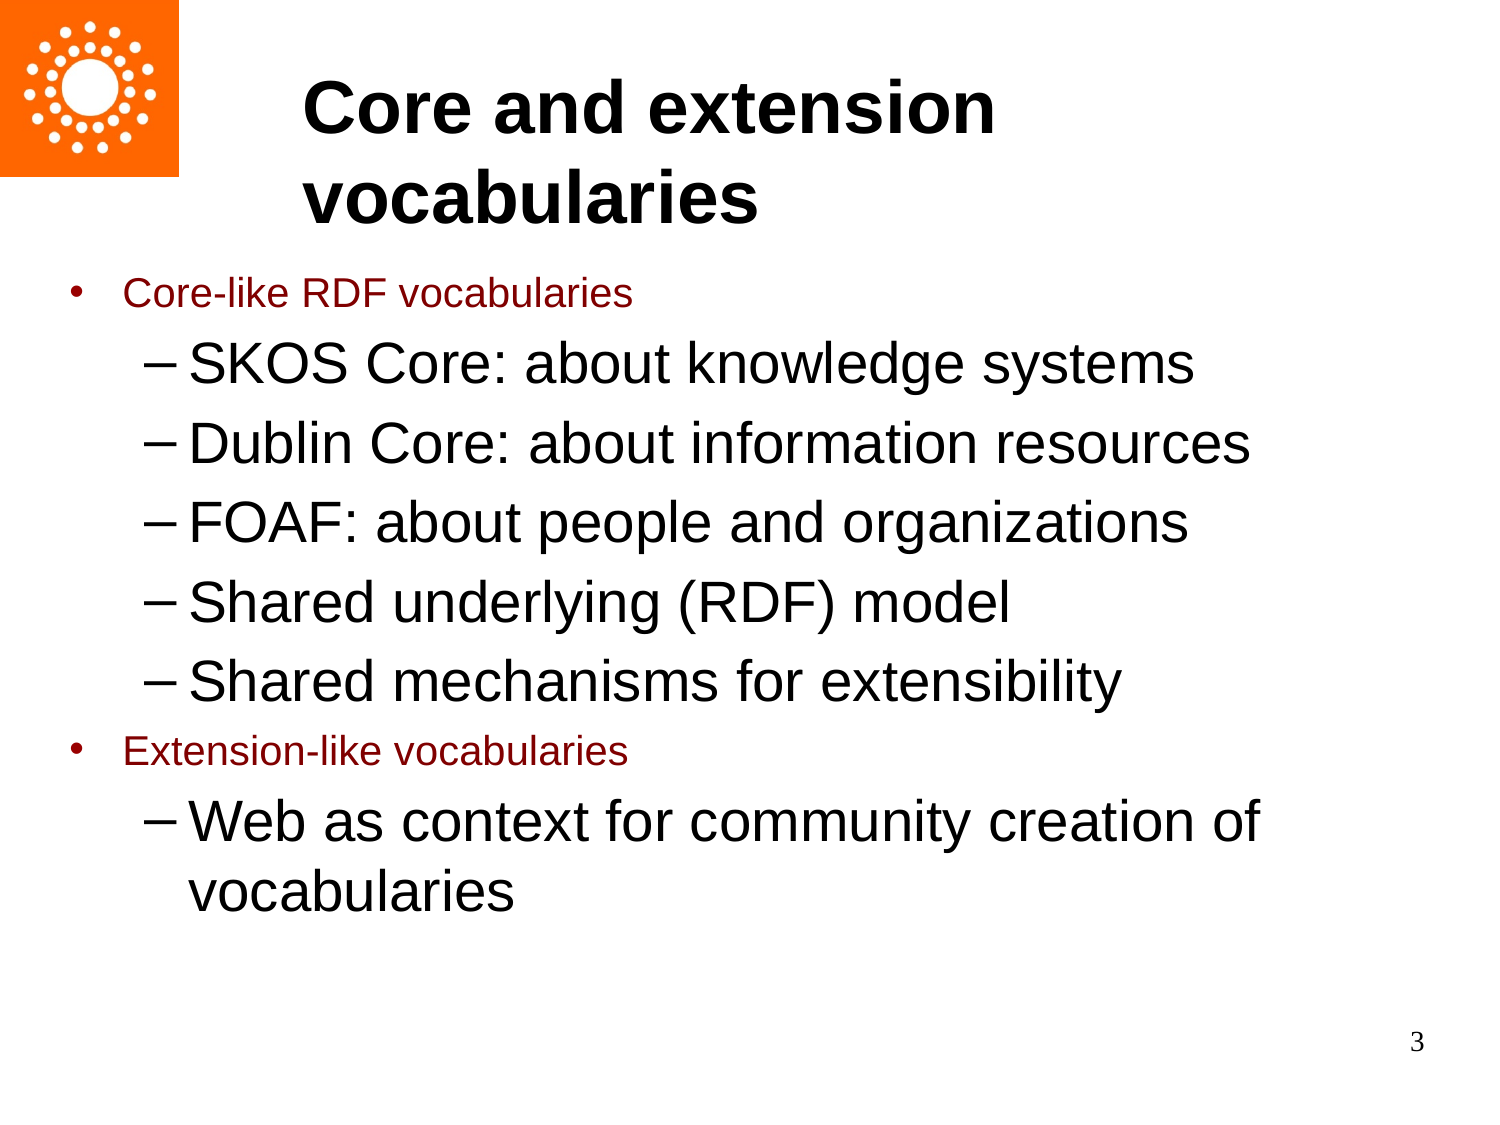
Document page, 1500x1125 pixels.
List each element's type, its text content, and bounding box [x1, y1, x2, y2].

picture [0, 0, 179, 177]
title Core and extension vocabularies [287, 29, 1391, 265]
list Core-like RDF vocabularies SKOS Core: about knowledge systems Dublin Core: about information resources FOAF: about people and organizations Shared underlying (RDF) model Shared mechanisms for extensibility Extension-like vocabularies Web as context for community creation of vocabularies [69, 265, 1417, 1004]
slide_number 3 [1074, 1024, 1426, 1103]
